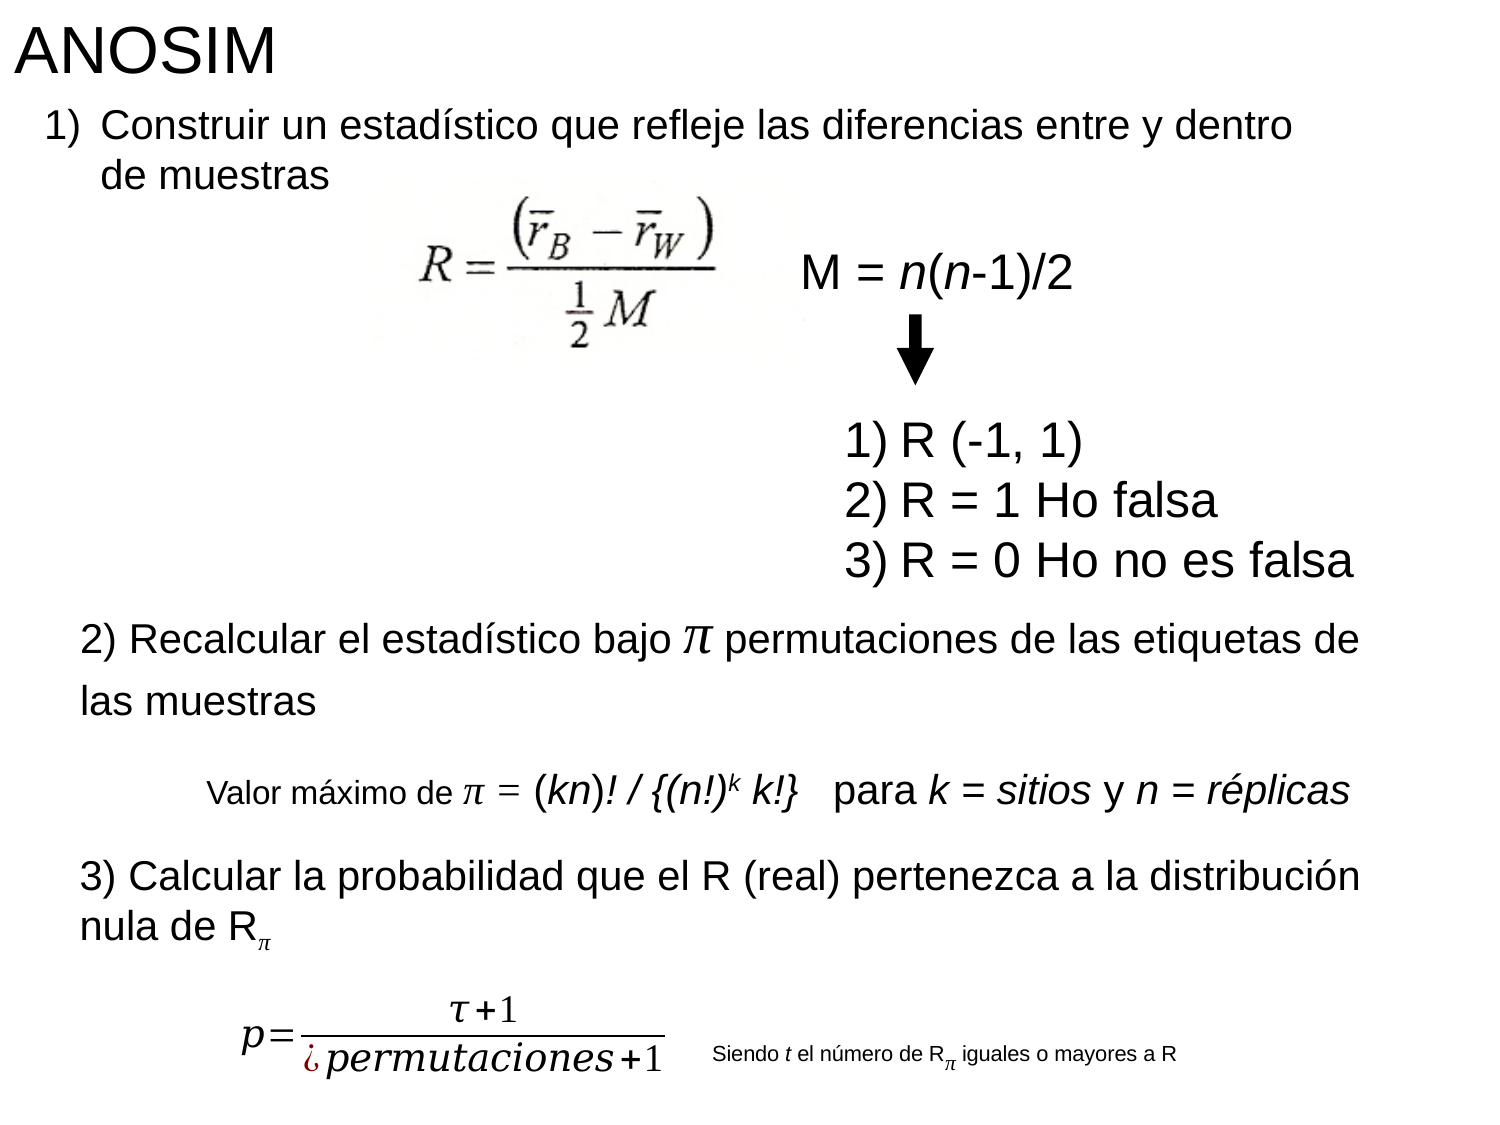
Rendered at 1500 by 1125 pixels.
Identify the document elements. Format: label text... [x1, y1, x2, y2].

text_box R (-1, 1) R = 1 Ho falsa R = 0 Ho no es falsa [829, 400, 1371, 588]
text_box Siendo t el número de Rπ iguales o mayores a R [697, 1016, 1481, 1083]
picture [372, 172, 806, 362]
text_box 2) Recalcular el estadístico bajo π permutaciones de las etiquetas de las muestras [65, 588, 1424, 733]
text_box Valor máximo de π = (kn)! / {(n!)k k!} para k = sitios y n = réplicas [191, 755, 1366, 820]
text_box 3) Calcular la probabilidad que el R (real) pertenezca a la distribución nula de Rπ [64, 841, 1427, 963]
text_box Construir un estadístico que refleje las diferencias entre y dentro de muestras [29, 90, 1317, 305]
text_box [909, 314, 922, 386]
text_box M = n(n-1)/2 [806, 231, 1090, 307]
text_box ANOSIM [0, 0, 293, 95]
